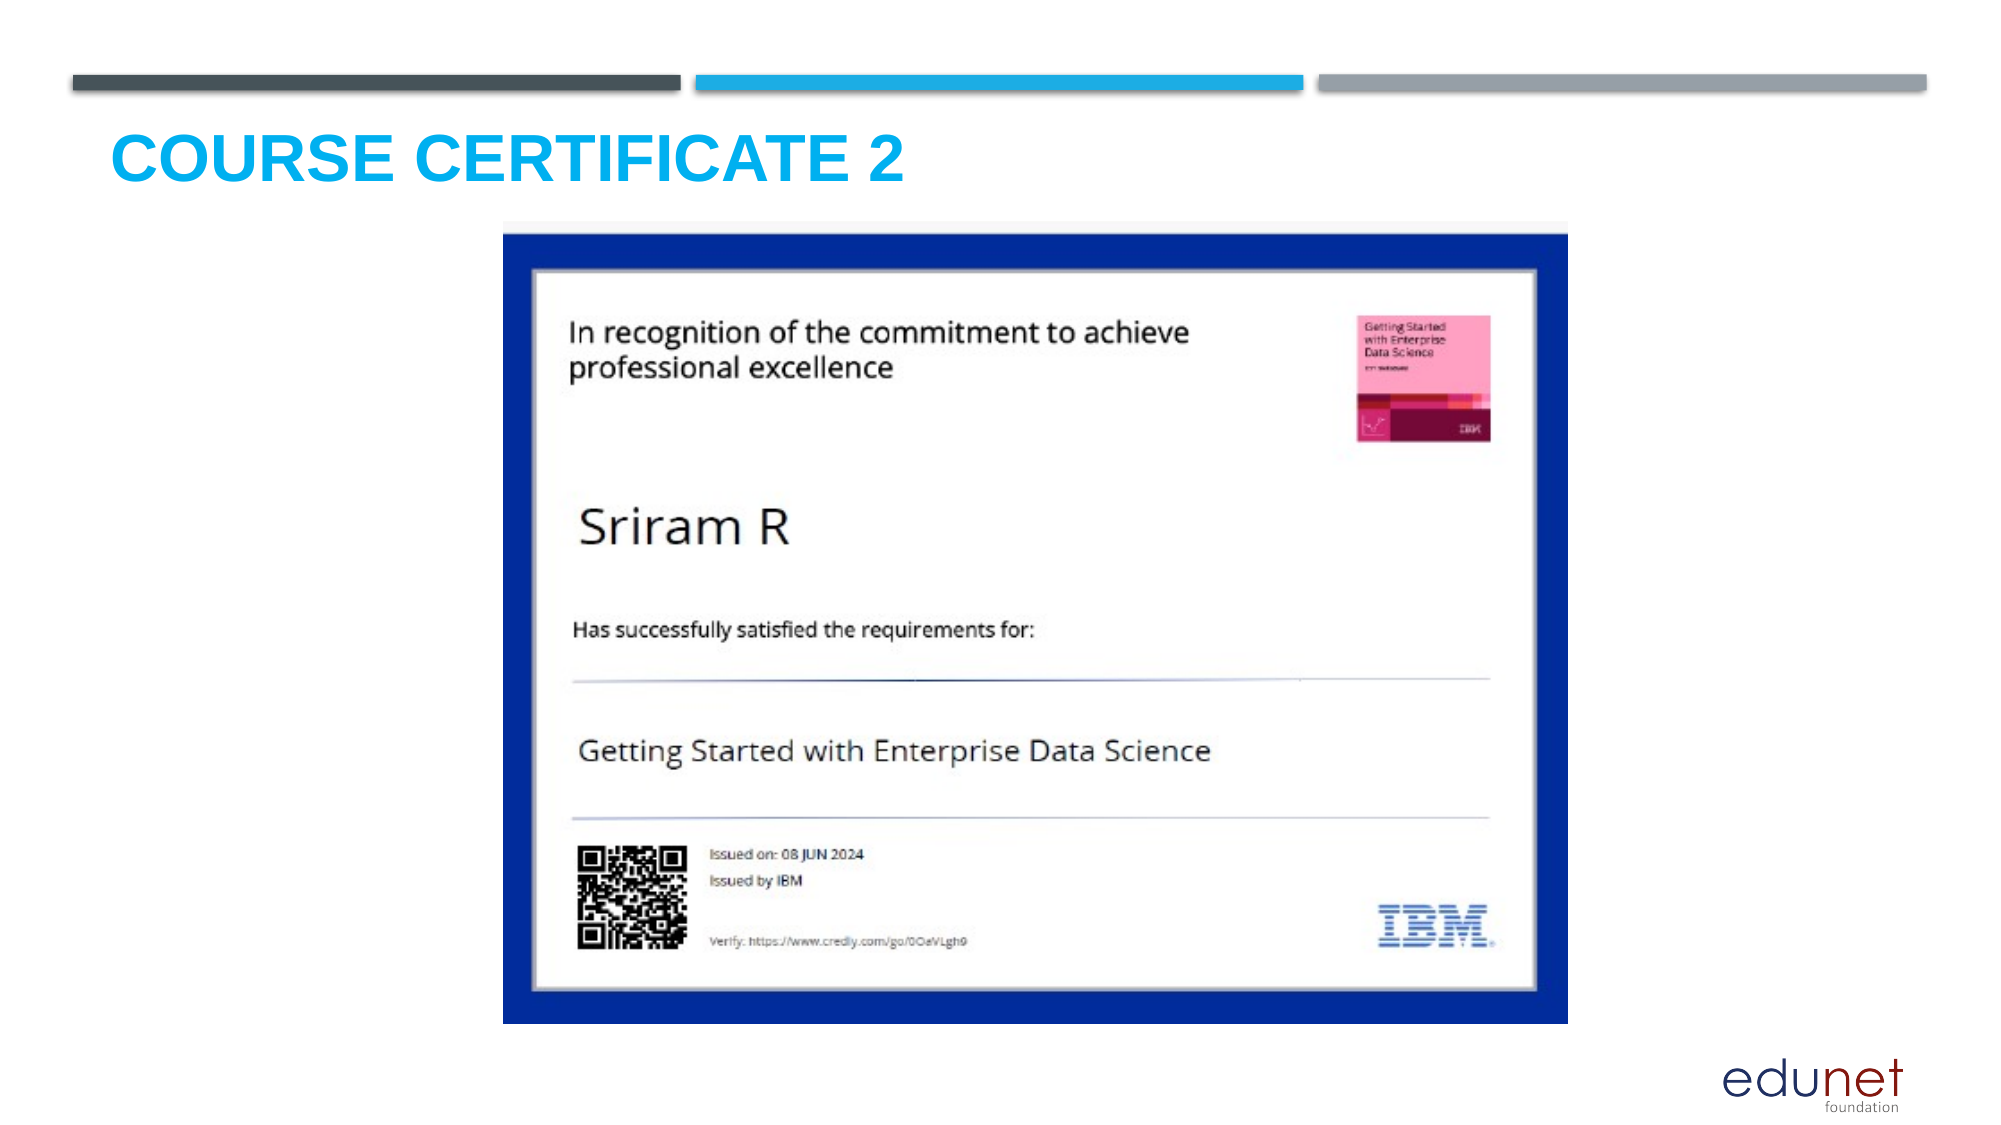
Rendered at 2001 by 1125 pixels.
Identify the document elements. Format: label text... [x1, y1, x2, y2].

picture [502, 220, 1569, 1024]
title course certificate 2 [95, 115, 1905, 203]
picture [1719, 1056, 1905, 1116]
